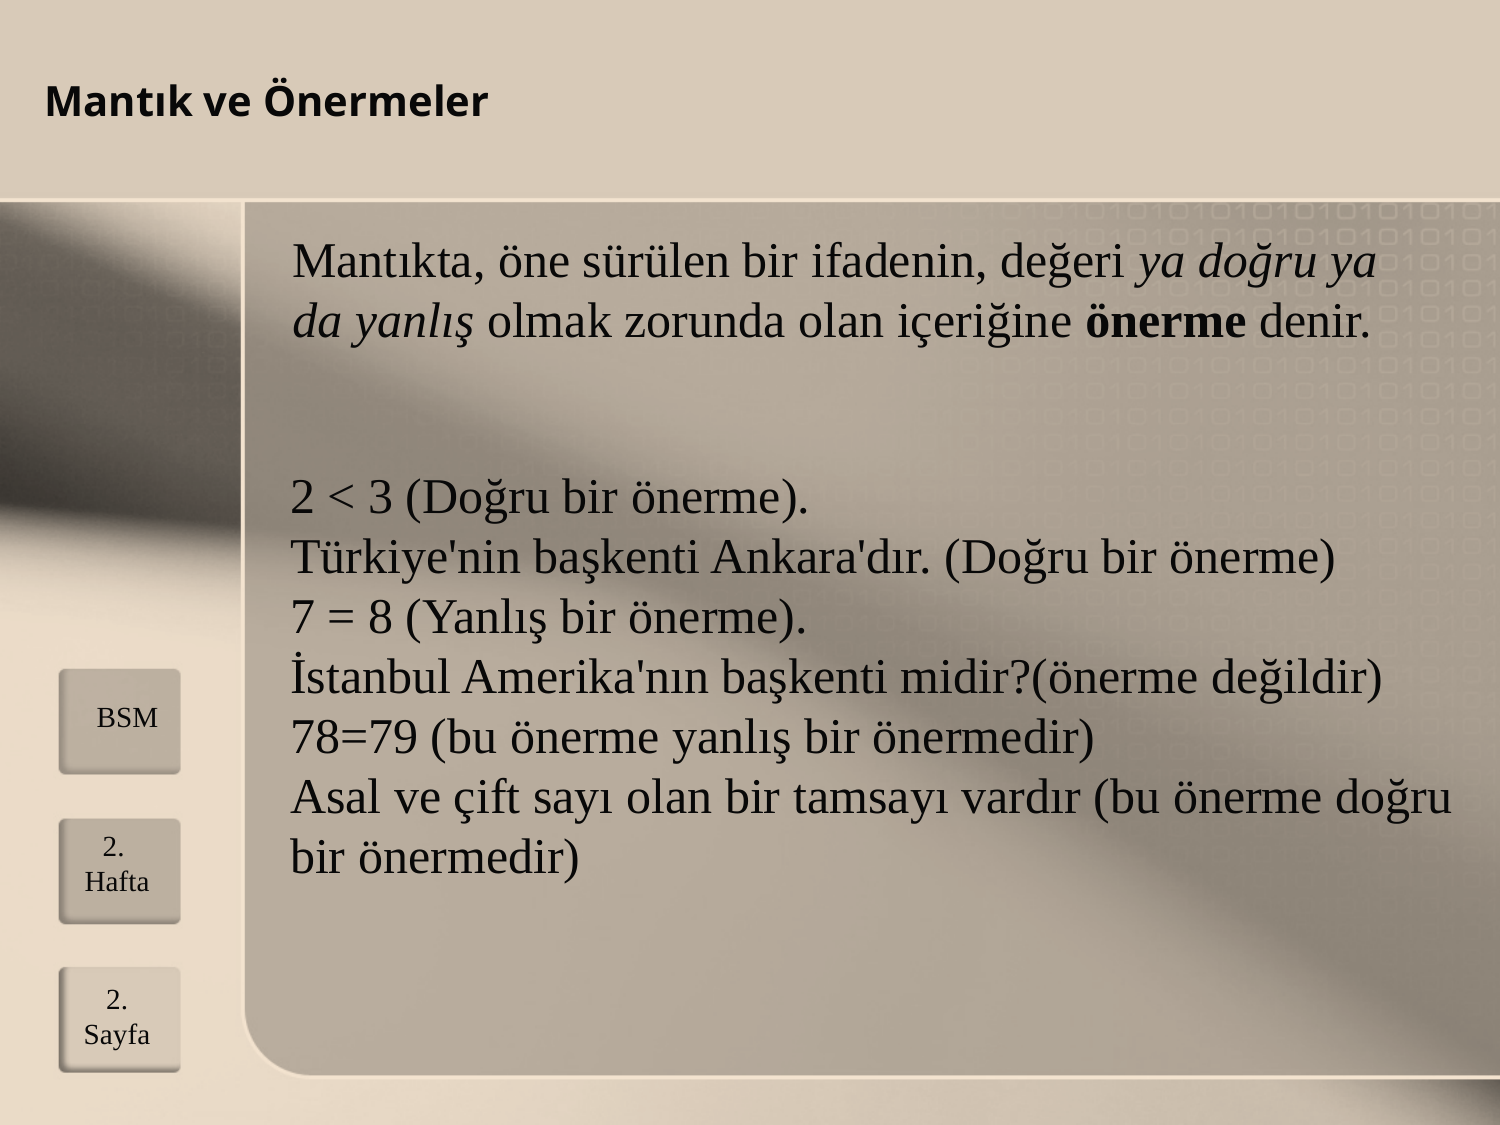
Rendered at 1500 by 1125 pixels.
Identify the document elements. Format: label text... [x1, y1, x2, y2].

text_box BSM [81, 691, 176, 742]
title Mantık ve Önermeler [29, 12, 1462, 188]
text_box Mantıkta, öne sürülen bir ifadenin, değeri ya doğru ya da yanlış olmak zorunda olan içeriğine önerme denir. [277, 220, 1447, 355]
text_box 2. Sayfa [58, 972, 176, 1067]
text_box 2 < 3 (Doğru bir önerme). Türkiye'nin başkenti Ankara'dır. (Doğru bir önerme) 7 = 8 (Yanlış bir önerme). İstanbul Amerika'nın başkenti midir?(önerme değildir) 78=79 (bu önerme yanlış bir önermedir) Asal ve çift sayı olan bir tamsayı vardır (bu önerme doğru bir önermedir) [275, 456, 1500, 891]
text_box 2. Hafta [58, 820, 176, 926]
